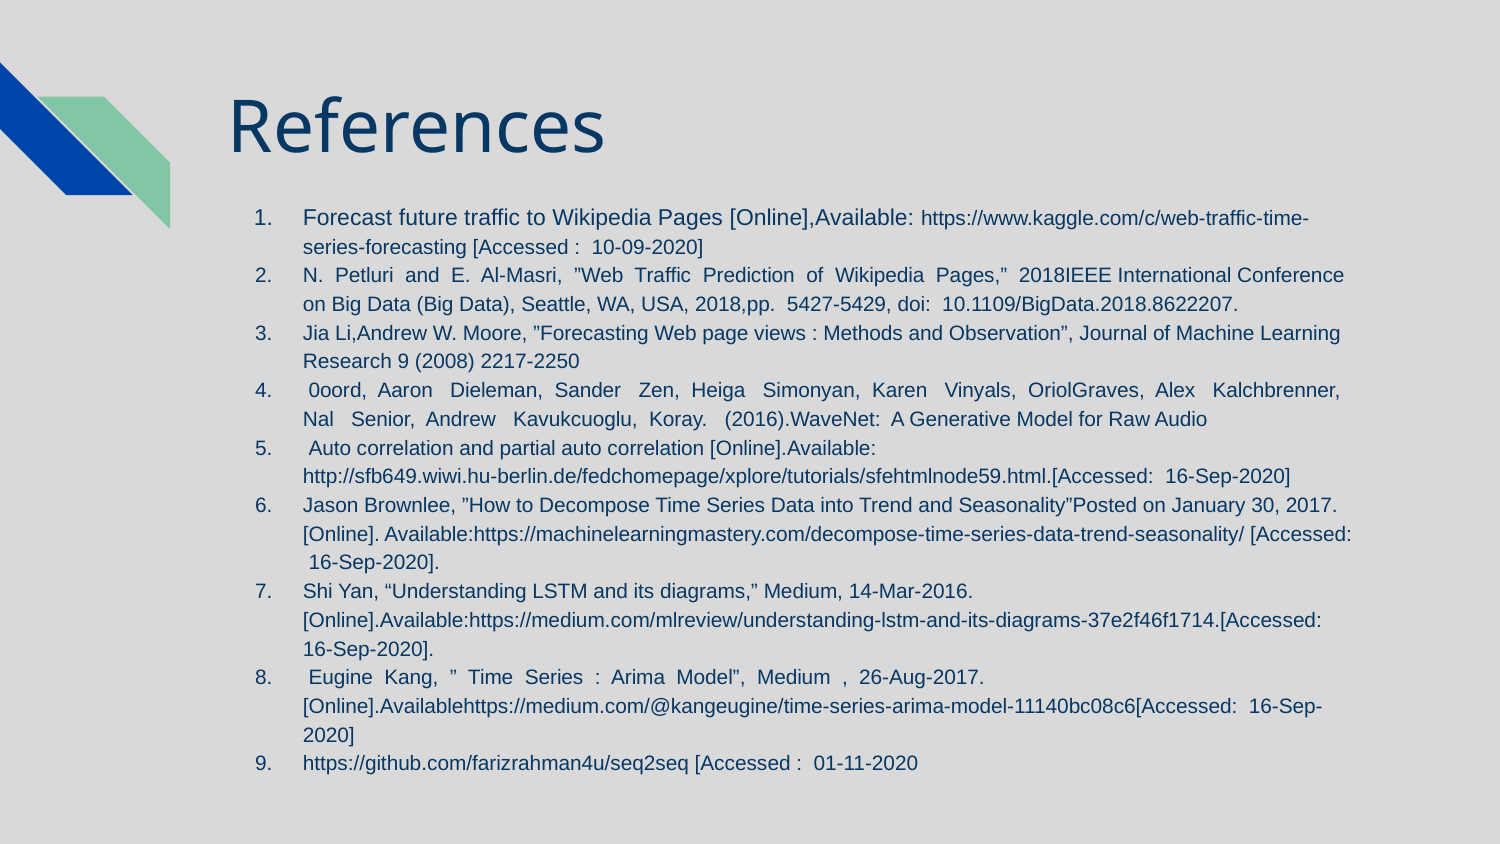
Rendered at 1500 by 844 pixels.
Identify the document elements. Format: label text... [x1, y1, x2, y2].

list Forecast future traffic to Wikipedia Pages [Online],Available: https://www.kaggle.com/c/web-traffic-time-series-forecasting [Accessed : 10-09-2020] N. Petluri and E. Al-Masri, ”Web Traffic Prediction of Wikipedia Pages,” 2018IEEE International Conference on Big Data (Big Data), Seattle, WA, USA, 2018,pp. 5427-5429, doi: 10.1109/BigData.2018.8622207. Jia Li,Andrew W. Moore, ”Forecasting Web page views : Methods and Observation”, Journal of Machine Learning Research 9 (2008) 2217-2250 0oord, Aaron Dieleman, Sander Zen, Heiga Simonyan, Karen Vinyals, OriolGraves, Alex Kalchbrenner, Nal Senior, Andrew Kavukcuoglu, Koray. (2016).WaveNet: A Generative Model for Raw Audio Auto correlation and partial auto correlation [Online].Available: http://sfb649.wiwi.hu-berlin.de/fedchomepage/xplore/tutorials/sfehtmlnode59.html.[Accessed: 16-Sep-2020] Jason Brownlee, ”How to Decompose Time Series Data into Trend and Seasonality”Posted on January 30, 2017. [Online]. Available:https://machinelearningmastery.com/decompose-time-series-data-trend-seasonality/ [Accessed: 16-Sep-2020]. Shi Yan, “Understanding LSTM and its diagrams,” Medium, 14-Mar-2016. [Online].Available:https://medium.com/mlreview/understanding-lstm-and-its-diagrams-37e2f46f1714.[Accessed: 16-Sep-2020]. Eugine Kang, ” Time Series : Arima Model”, Medium , 26-Aug-2017. [Online].Availablehttps://medium.com/@kangeugine/time-series-arima-model-11140bc08c6[Accessed: 16-Sep-2020] https://github.com/farizrahman4u/seq2seq [Accessed : 01-11-2020 [212, 183, 1368, 661]
title References [212, 64, 1368, 183]
